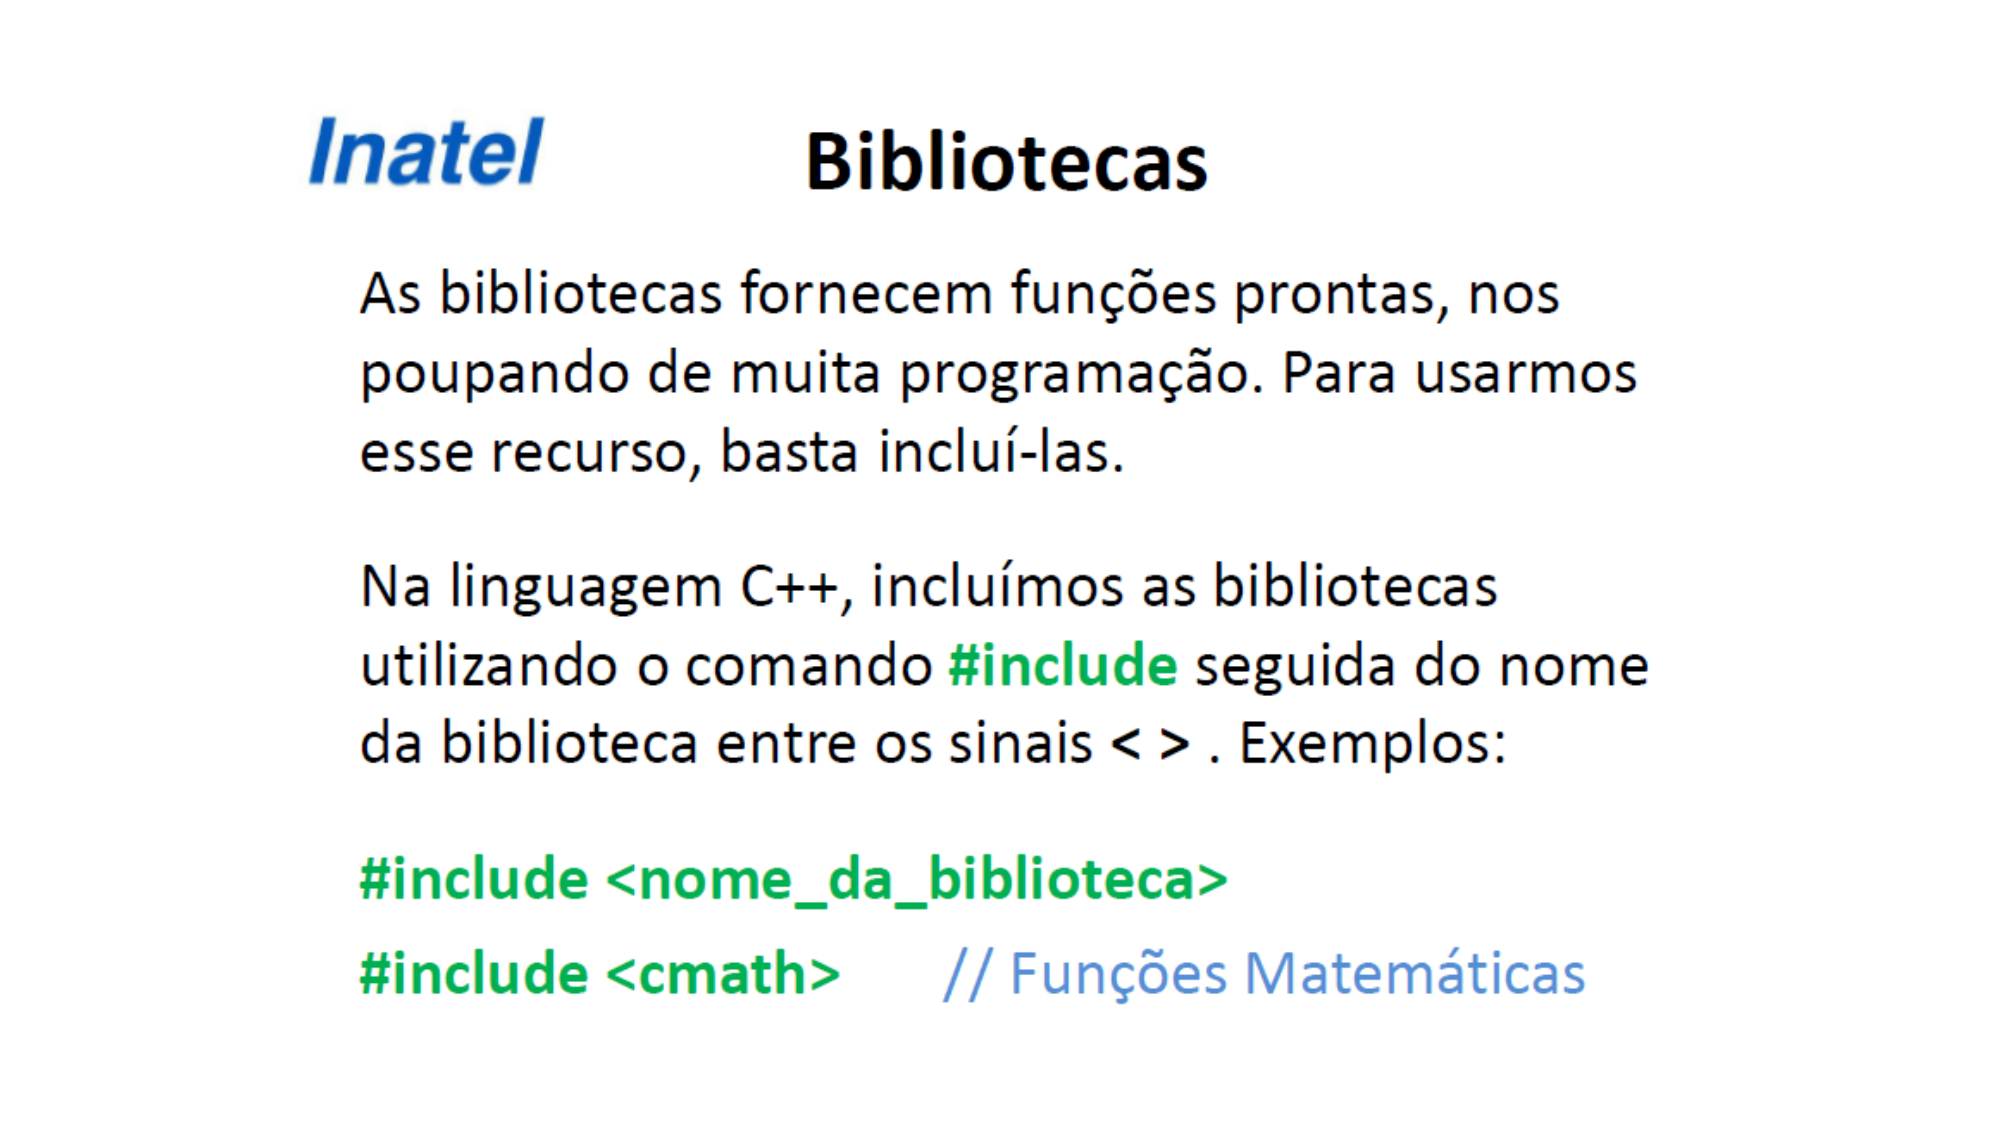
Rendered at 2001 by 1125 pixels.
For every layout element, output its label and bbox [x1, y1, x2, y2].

picture [285, 100, 1715, 1025]
